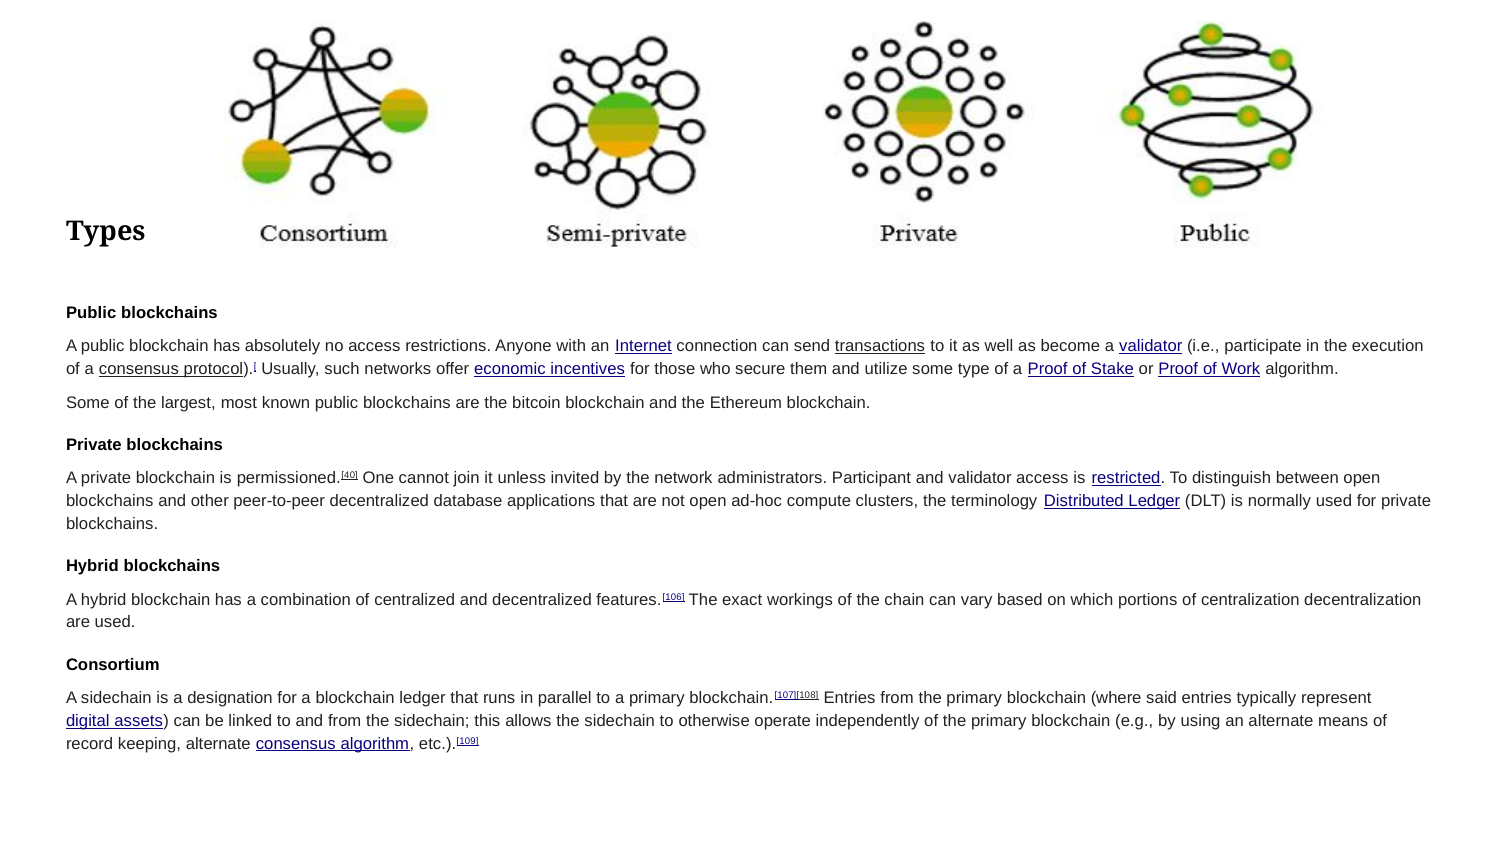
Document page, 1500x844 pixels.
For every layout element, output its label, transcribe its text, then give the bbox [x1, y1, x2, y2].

list Types Public blockchains A public blockchain has absolutely no access restrictions. Anyone with an Internet connection can send transactions to it as well as become a validator (i.e., participate in the execution of a consensus protocol).[ Usually, such networks offer economic incentives for those who secure them and utilize some type of a Proof of Stake or Proof of Work algorithm. Some of the largest, most known public blockchains are the bitcoin blockchain and the Ethereum blockchain. Private blockchains A private blockchain is permissioned.[40] One cannot join it unless invited by the network administrators. Participant and validator access is restricted. To distinguish between open blockchains and other peer-to-peer decentralized database applications that are not open ad-hoc compute clusters, the terminology Distributed Ledger (DLT) is normally used for private blockchains. Hybrid blockchains A hybrid blockchain has a combination of centralized and decentralized features.[106] The exact workings of the chain can vary based on which portions of centralization decentralization are used. Consortium A sidechain is a designation for a blockchain ledger that runs in parallel to a primary blockchain.[107][108] Entries from the primary blockchain (where said entries typically represent digital assets) can be linked to and from the sidechain; this allows the sidechain to otherwise operate independently of the primary blockchain (e.g., by using an alternate means of record keeping, alternate consensus algorithm, etc.).[109] [51, 189, 1449, 750]
picture [222, 0, 1328, 269]
